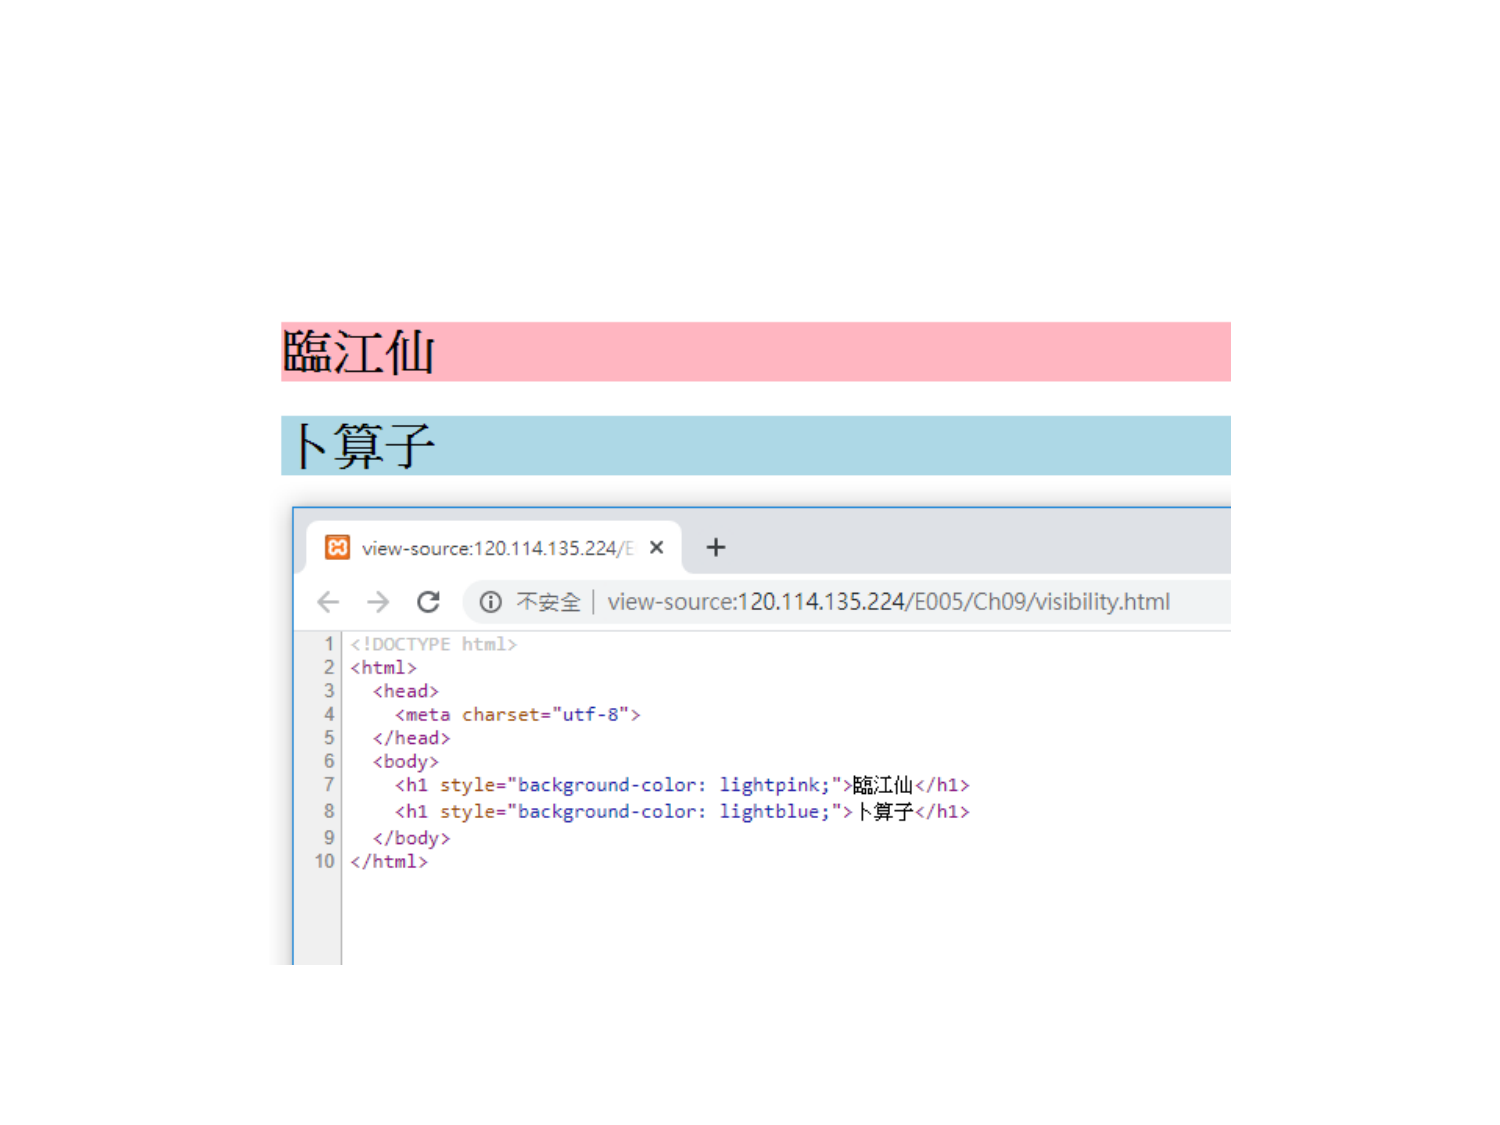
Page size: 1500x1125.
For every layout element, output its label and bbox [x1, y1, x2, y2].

list [269, 302, 1231, 966]
